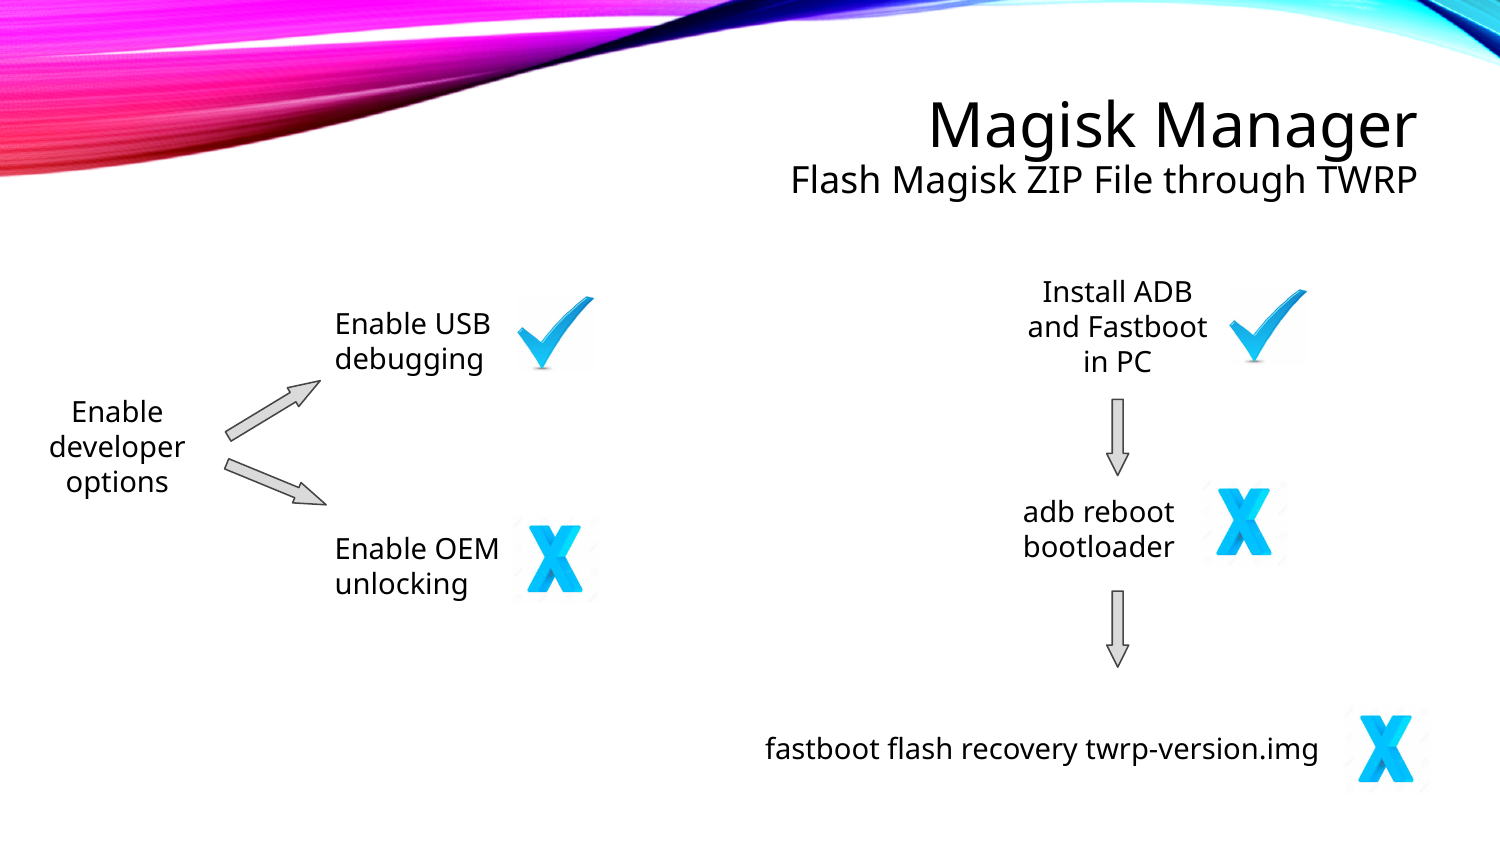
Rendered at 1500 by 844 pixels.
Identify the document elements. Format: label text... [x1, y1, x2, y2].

text_box Enable OEM unlocking [319, 515, 509, 604]
text_box Enable USB debugging [319, 289, 511, 378]
picture [516, 296, 595, 372]
picture [1341, 705, 1431, 795]
text_box Enable developer options [12, 378, 223, 529]
text_box [224, 458, 327, 505]
text_box [225, 380, 321, 442]
picture [511, 515, 600, 604]
picture [0, 0, 1500, 178]
picture [1200, 478, 1290, 567]
text_box adb reboot bootloader [1007, 478, 1198, 567]
text_box [1106, 591, 1129, 668]
text_box Install ADB and Fastboot in PC [1006, 258, 1230, 410]
text_box fastboot flash recovery twrp-version.img [749, 715, 1349, 804]
title Magisk Manager Flash Magisk ZIP File through TWRP [370, 68, 1431, 228]
picture [1228, 289, 1307, 365]
text_box [1106, 399, 1129, 476]
